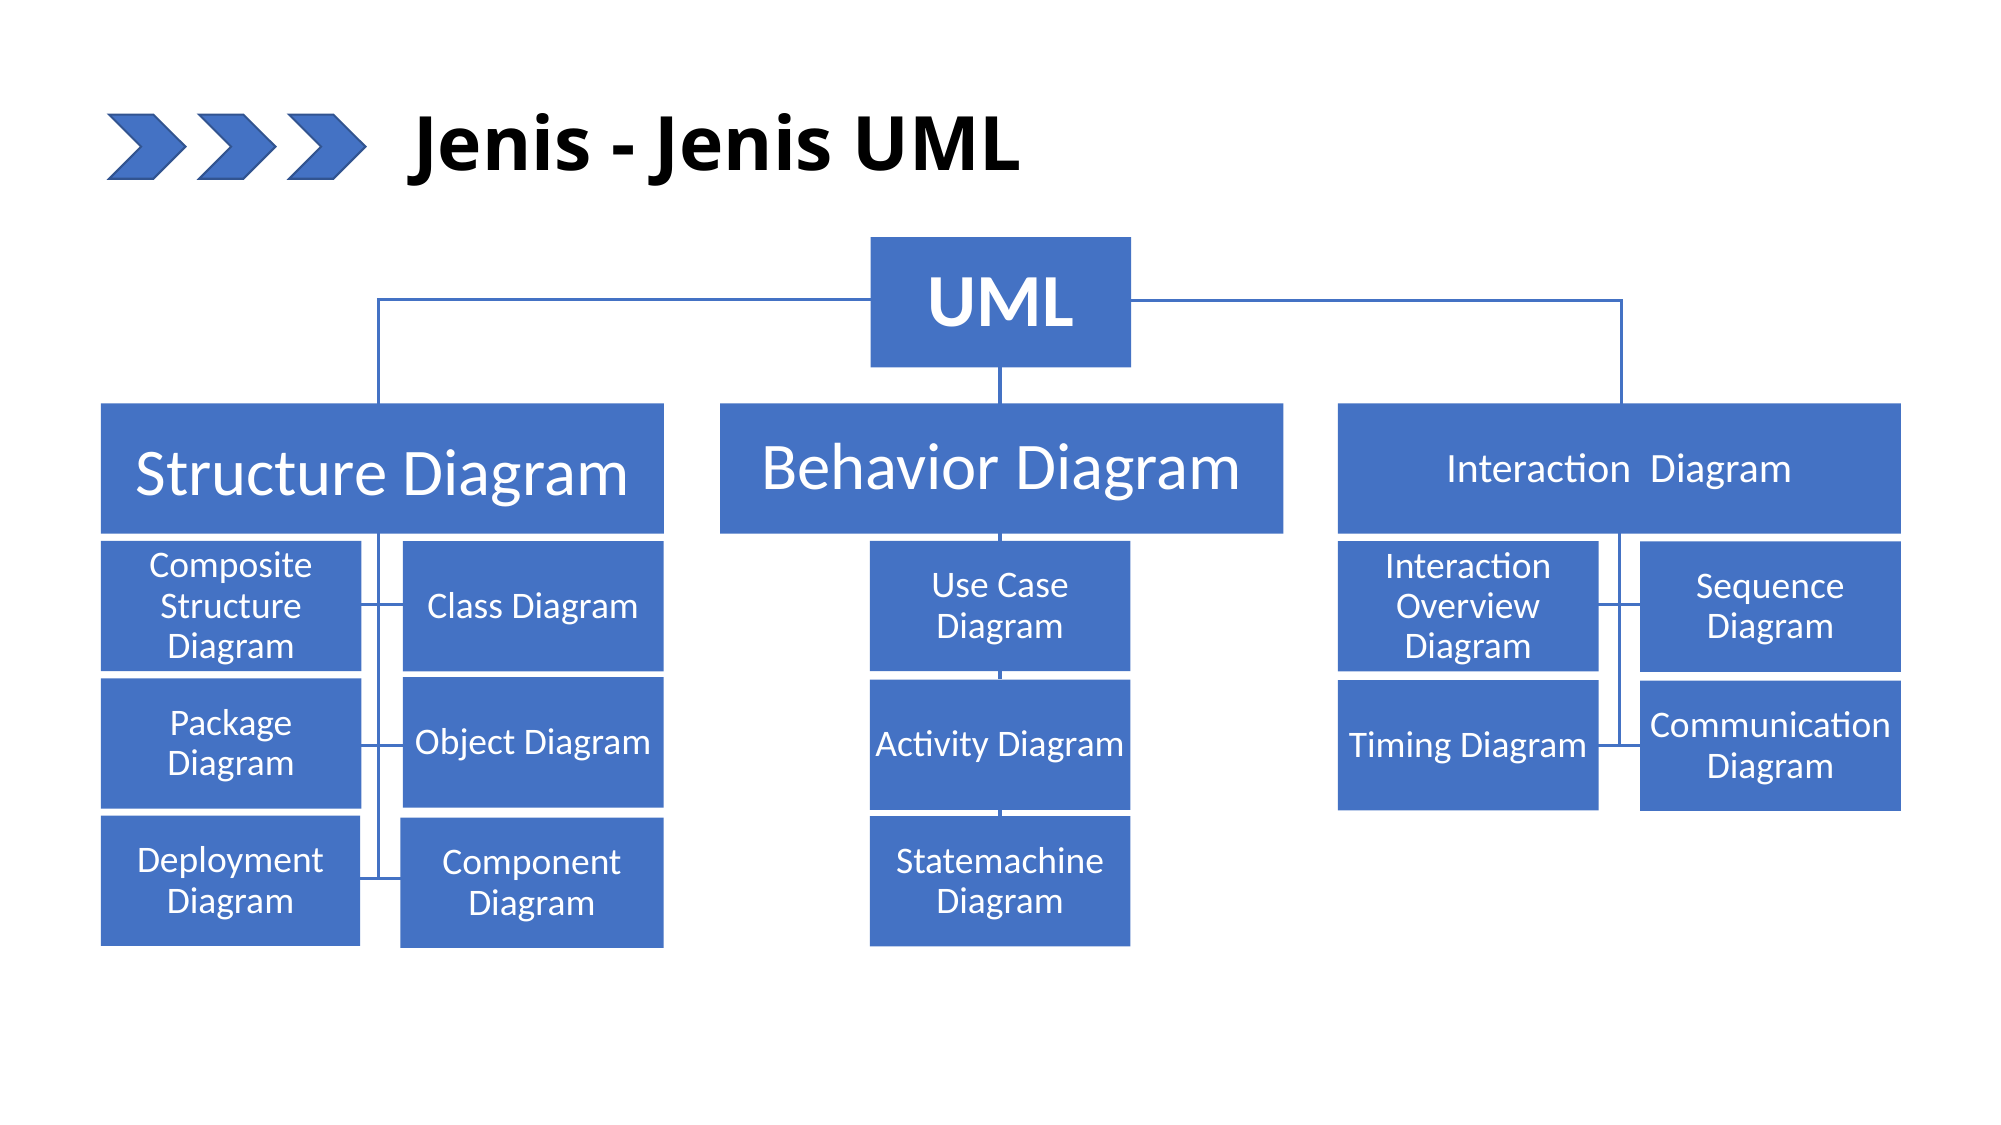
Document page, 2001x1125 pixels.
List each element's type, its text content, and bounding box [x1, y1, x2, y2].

text_box Jenis - Jenis UML [398, 87, 1901, 193]
text_box [106, 113, 187, 180]
text_box [196, 113, 277, 180]
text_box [100, 234, 1901, 1125]
text_box [286, 113, 367, 180]
